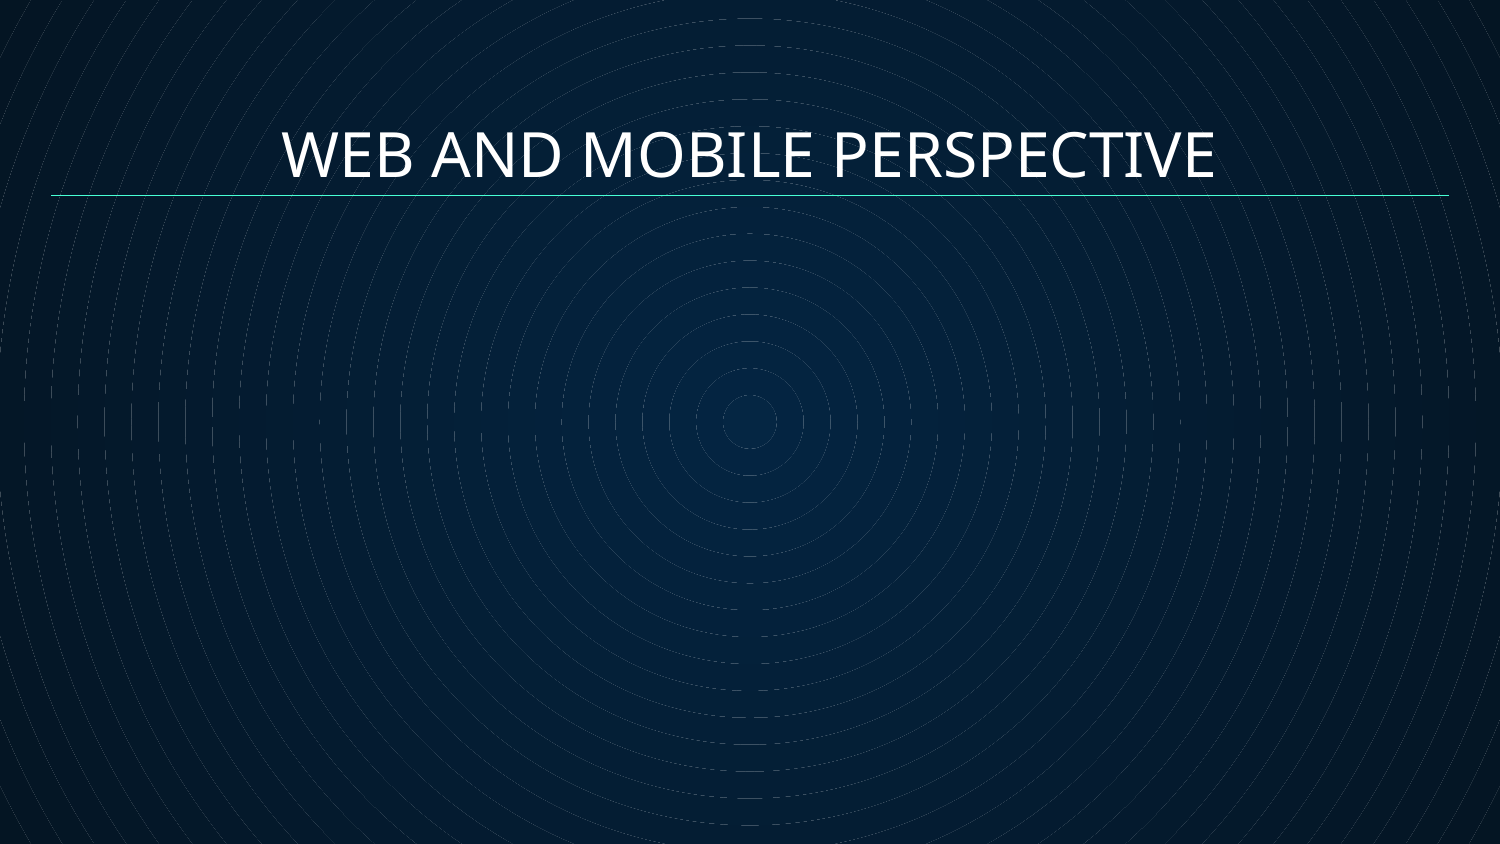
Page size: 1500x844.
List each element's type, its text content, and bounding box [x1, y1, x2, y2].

title WEB AND MOBILE PERSPECTIVE [51, 202, 1449, 206]
title WEB AND MOBILE PERSPECTIVE [51, 105, 1449, 195]
